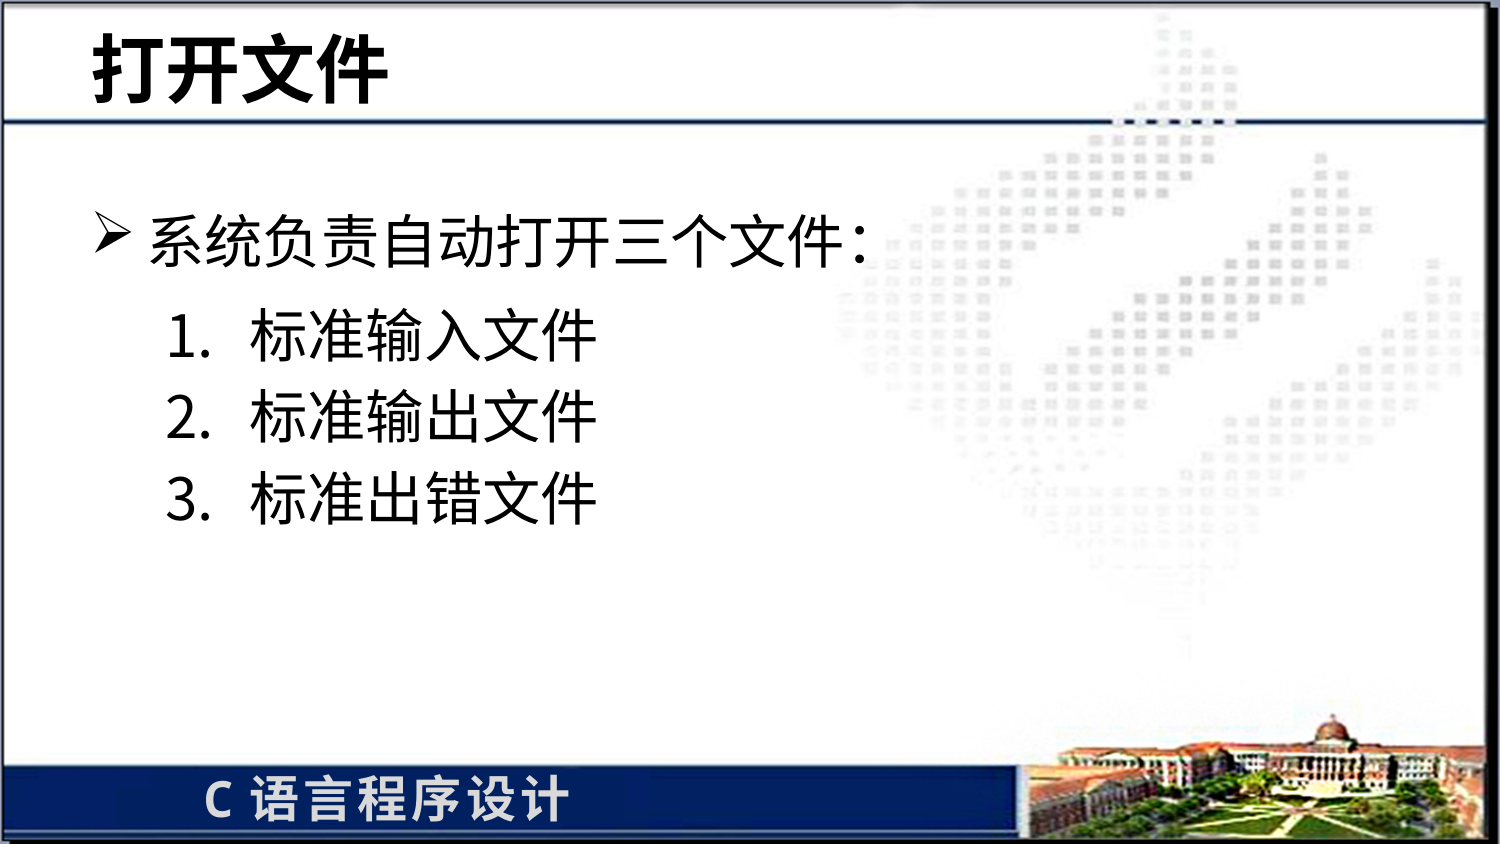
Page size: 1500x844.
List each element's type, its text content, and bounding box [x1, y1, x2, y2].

list 系统负责自动打开三个文件： 标准输入文件 标准输出文件 标准出错文件 [75, 197, 1424, 718]
title 打开文件 [75, 20, 1425, 115]
picture [0, 0, 1500, 844]
